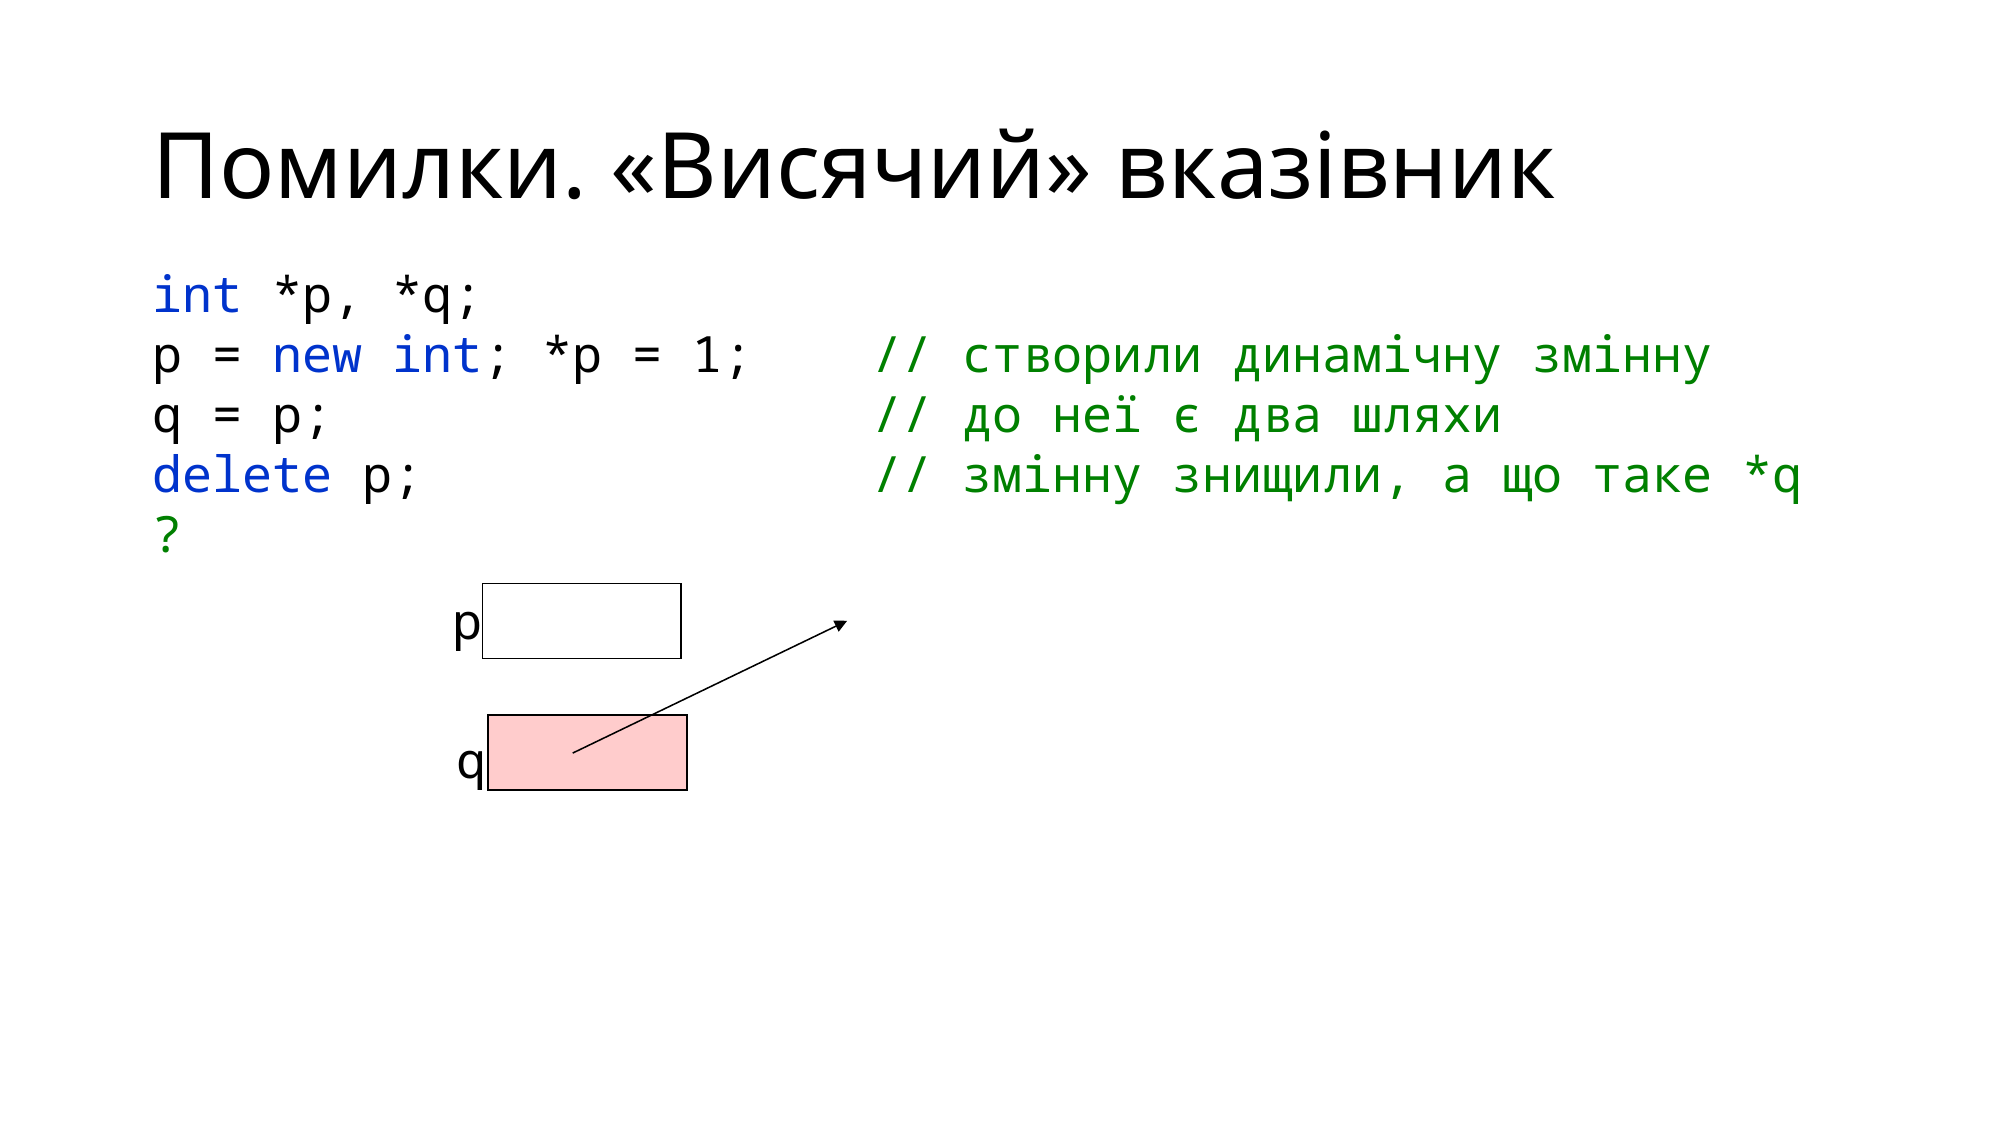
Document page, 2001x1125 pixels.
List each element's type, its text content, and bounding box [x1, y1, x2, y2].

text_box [289, 575, 848, 803]
text_box int *p, *q; p = new int; *p = 1; // створили динамічну змінну q = p; // до неї є два шляхи delete p; // змінну знищили, а що таке *q ? [137, 255, 1828, 571]
title Помилки. «Висячий» вказівник [137, 59, 1863, 278]
